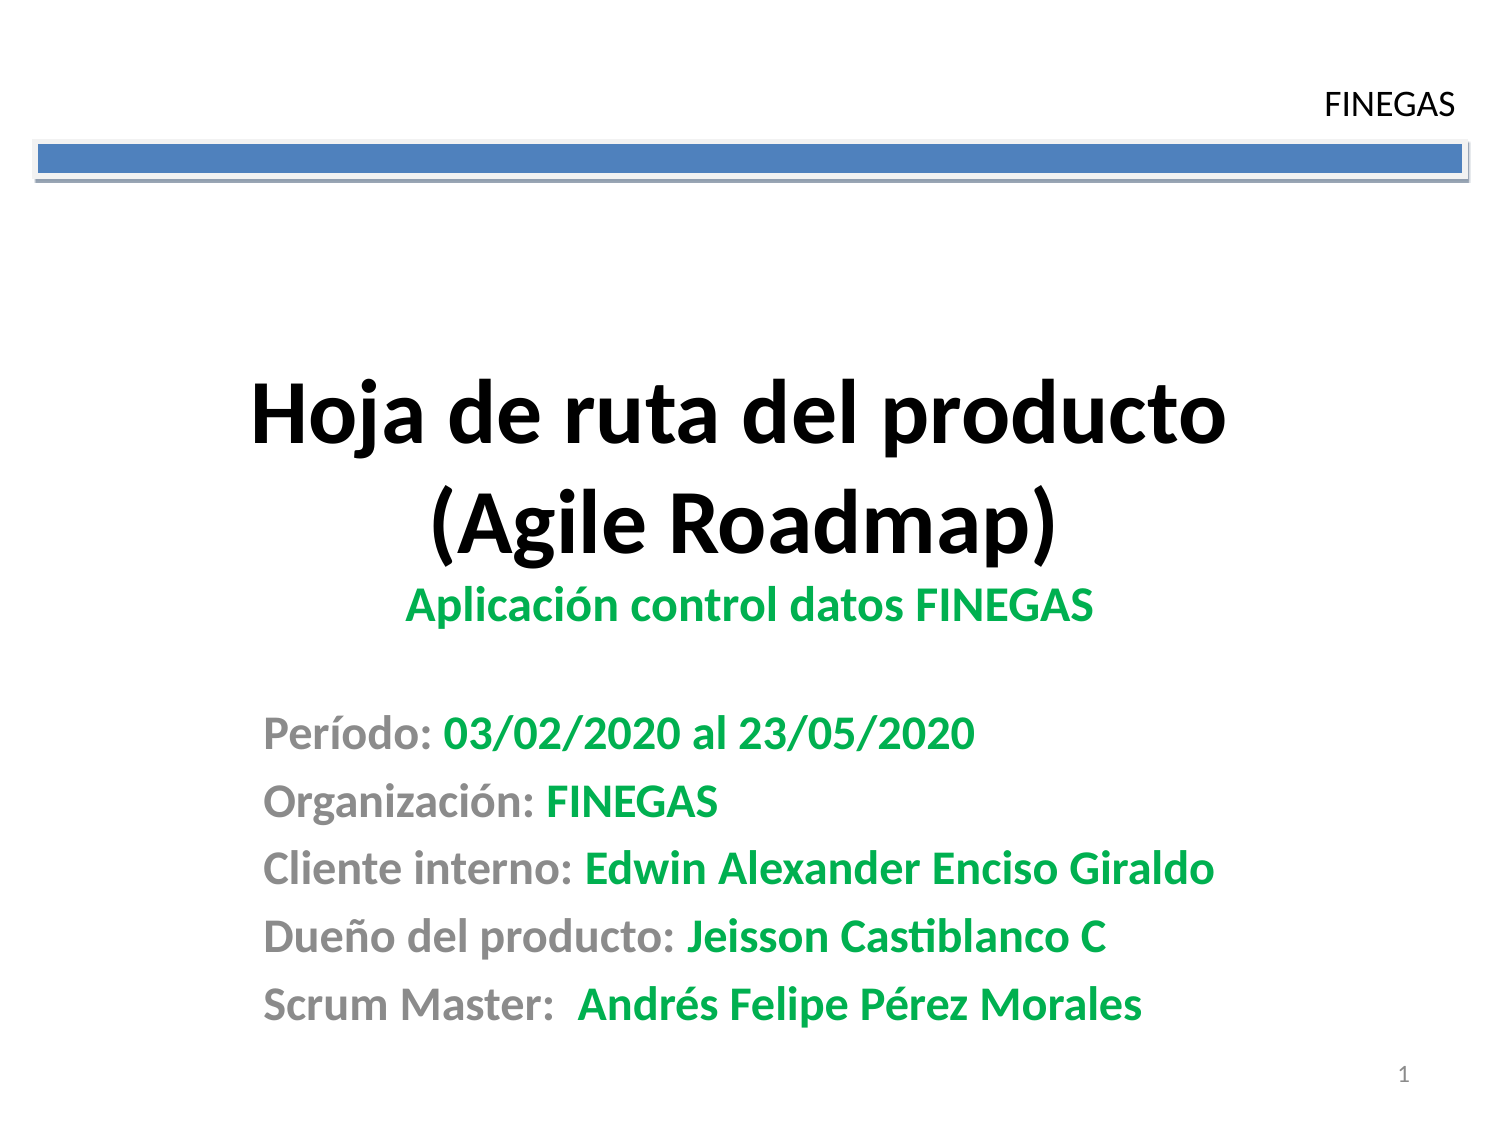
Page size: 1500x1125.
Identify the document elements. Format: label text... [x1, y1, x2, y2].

text_box FINEGAS [16, 64, 1473, 139]
slide_number 1 [1074, 1042, 1425, 1103]
subtitle Período: 03/02/2020 al 23/05/2020 Organización: FINEGAS Cliente interno: Edwin Alexander Enciso Giraldo Dueño del producto: Jeisson Castiblanco C Scrum Master: Andrés Felipe Pérez Morales [248, 693, 1252, 1045]
title Hoja de ruta del producto (Agile Roadmap) Aplicación control datos FINEGAS [112, 349, 1388, 634]
